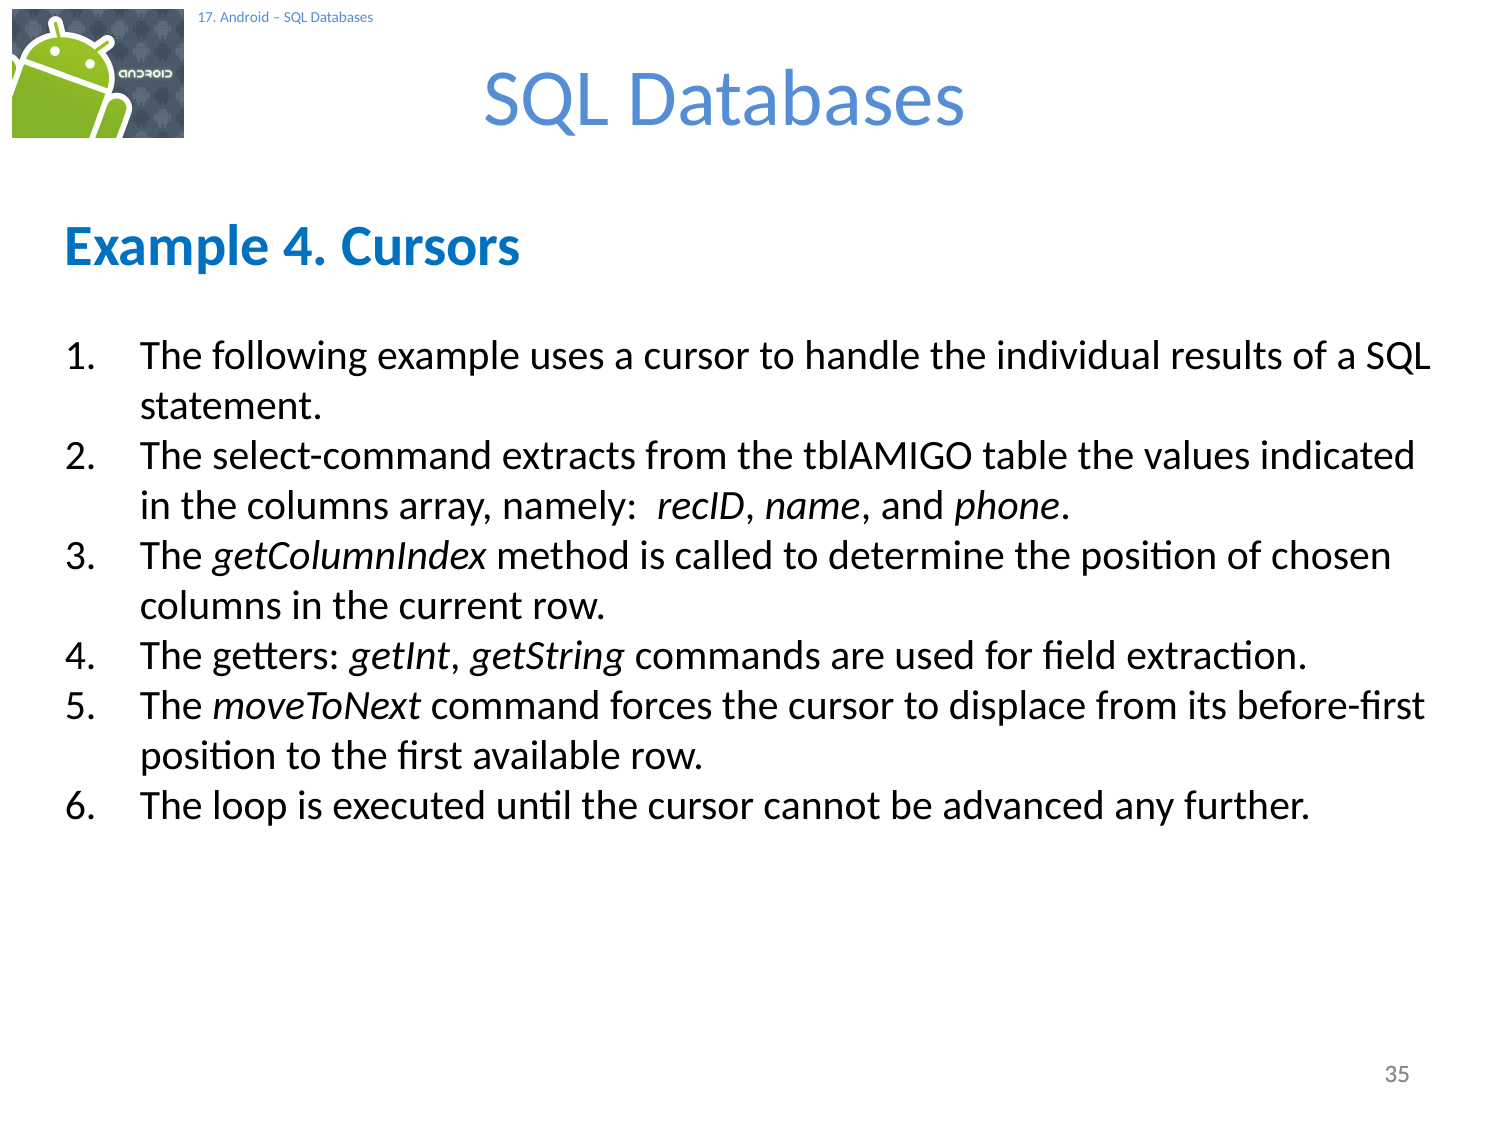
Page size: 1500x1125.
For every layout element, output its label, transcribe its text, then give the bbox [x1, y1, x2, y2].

picture [12, 9, 184, 138]
text_box Example 4. Cursors The following example uses a cursor to handle the individual results of a SQL statement. The select-command extracts from the tblAMIGO table the values indicated in the columns array, namely: recID, name, and phone. The getColumnIndex method is called to determine the position of chosen columns in the current row. The getters: getInt, getString commands are used for field extraction. The moveToNext command forces the cursor to displace from its before-first position to the first available row. The loop is executed until the cursor cannot be advanced any further. [50, 200, 1450, 975]
text_box 35 [1074, 1042, 1425, 1103]
text_box 17. Android – SQL Databases SQL Databases [49, 7, 1400, 150]
